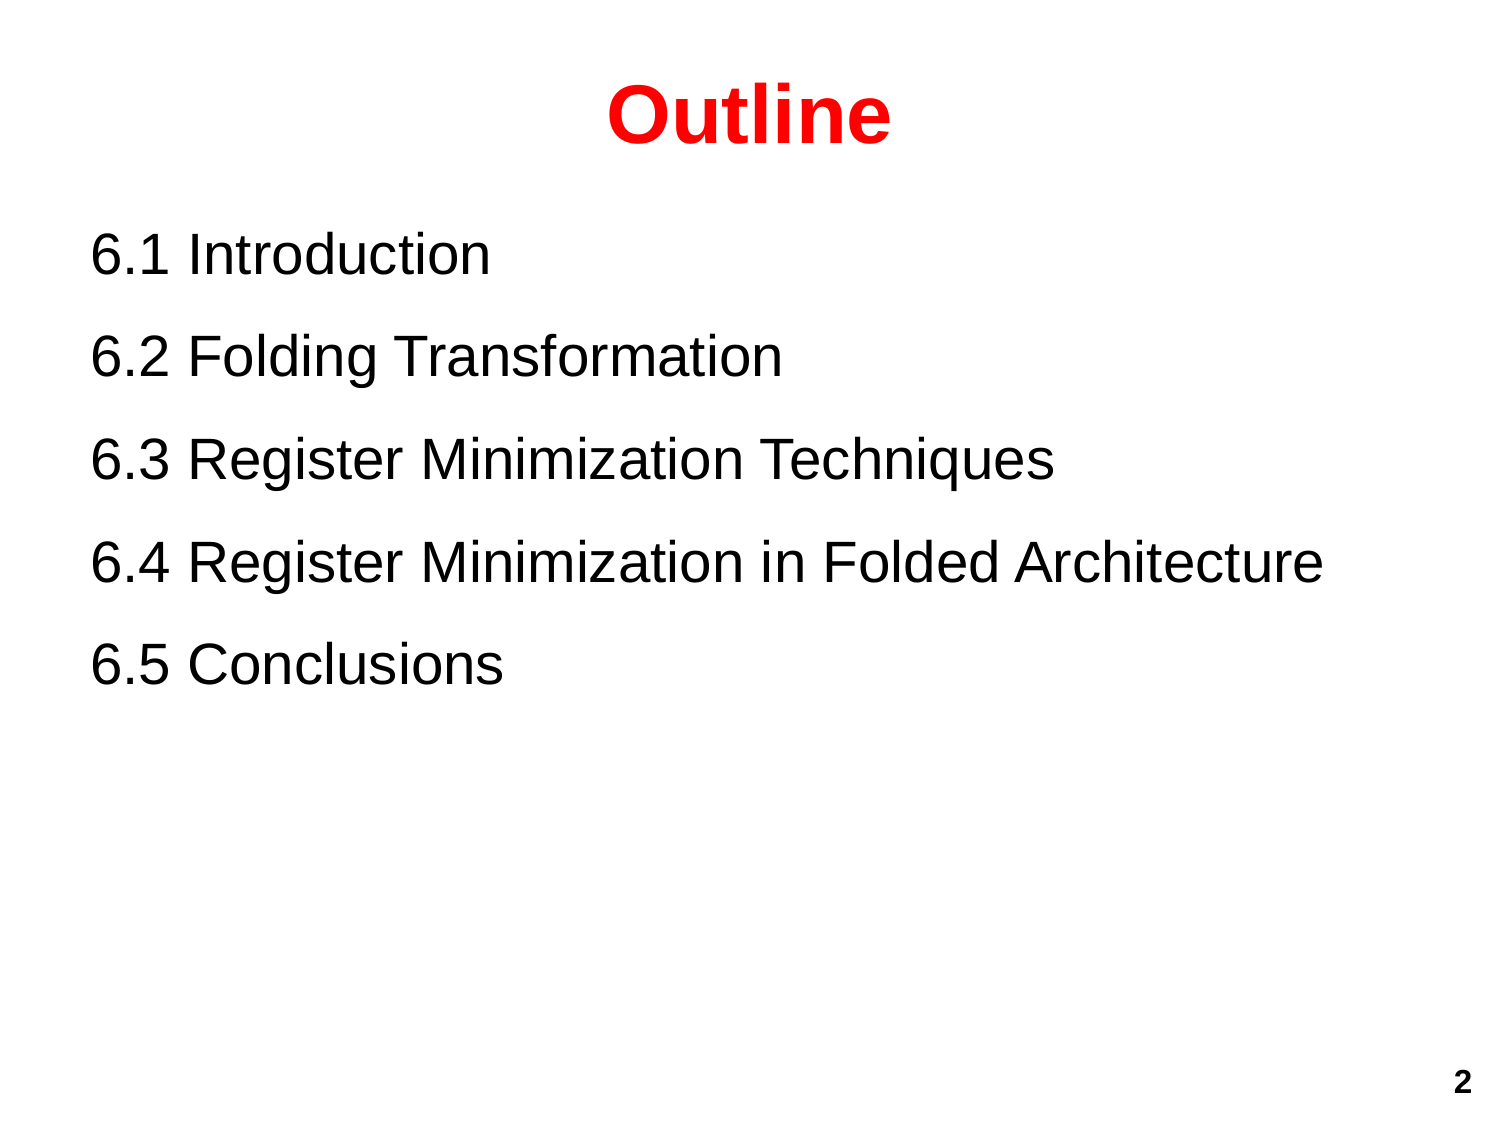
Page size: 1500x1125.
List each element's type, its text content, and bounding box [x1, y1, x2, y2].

title Outline [74, 44, 1426, 176]
slide_number 2 [1137, 1050, 1488, 1110]
list 6.1 Introduction 6.2 Folding Transformation 6.3 Register Minimization Techniques 6.4 Register Minimization in Folded Architecture 6.5 Conclusions [74, 187, 1426, 1006]
